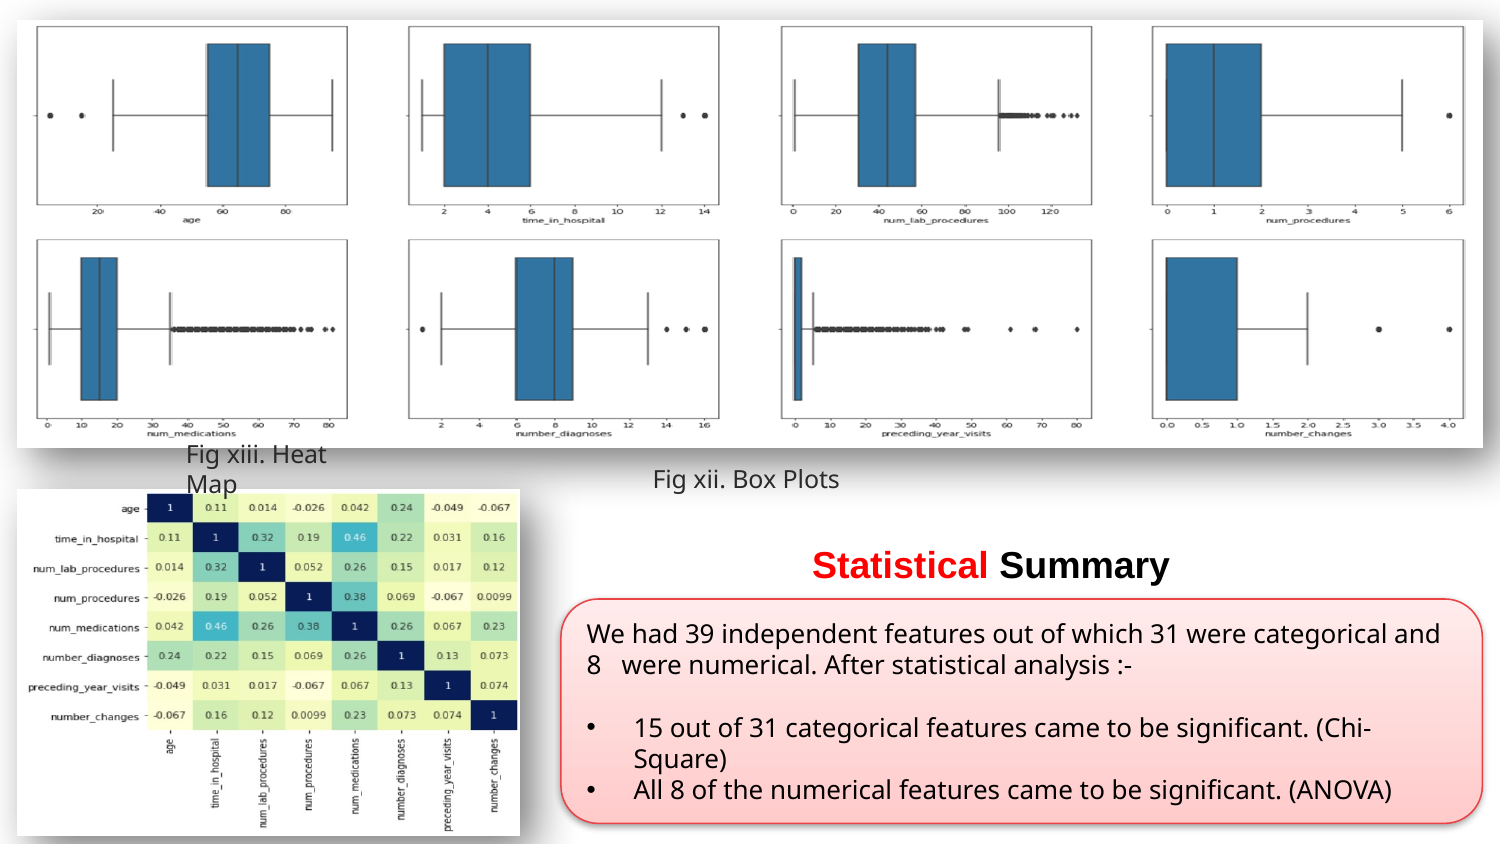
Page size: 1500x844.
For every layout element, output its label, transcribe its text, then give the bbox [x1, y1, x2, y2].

picture [17, 19, 1483, 448]
text_box Fig xiii. Heat Map [171, 457, 396, 487]
picture [17, 488, 520, 836]
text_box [560, 533, 1483, 824]
